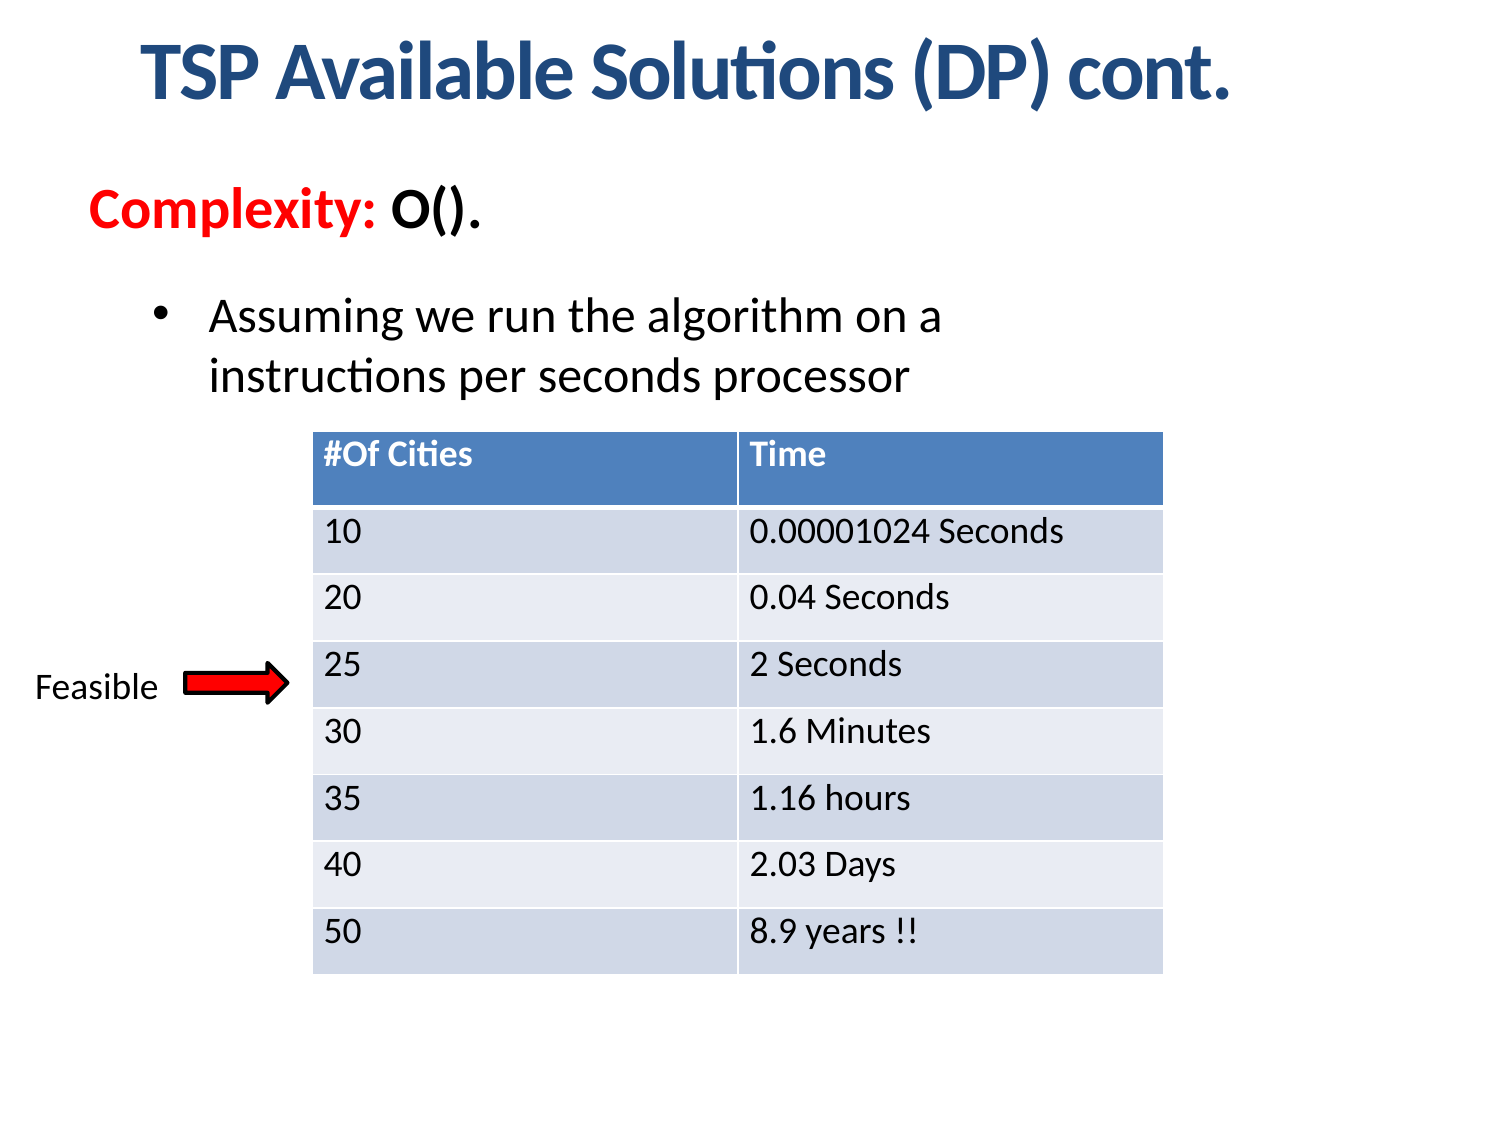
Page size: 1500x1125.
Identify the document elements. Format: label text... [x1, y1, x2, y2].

text_box TSP Available Solutions (DP) cont. [99, 37, 1275, 175]
table_cell 2.03 Days [739, 842, 1163, 907]
table_header #Of Cities [313, 432, 737, 505]
text_box Feasible [20, 654, 186, 715]
text_box [186, 661, 290, 705]
table_cell 0.00001024 Seconds [739, 510, 1163, 573]
table_cell 25 [313, 642, 737, 707]
table_cell 35 [313, 775, 737, 840]
table_cell 30 [313, 709, 737, 774]
table_cell 1.6 Minutes [739, 709, 1163, 774]
table_cell 50 [313, 909, 737, 974]
table_cell 20 [313, 575, 737, 640]
table_cell 2 Seconds [739, 642, 1163, 707]
table_cell 10 [313, 510, 737, 573]
table_cell 8.9 years !! [739, 909, 1163, 974]
table_header Time [739, 432, 1163, 505]
table_cell 40 [313, 842, 737, 907]
table_cell 0.04 Seconds [739, 575, 1163, 640]
table_cell 1.16 hours [739, 775, 1163, 840]
